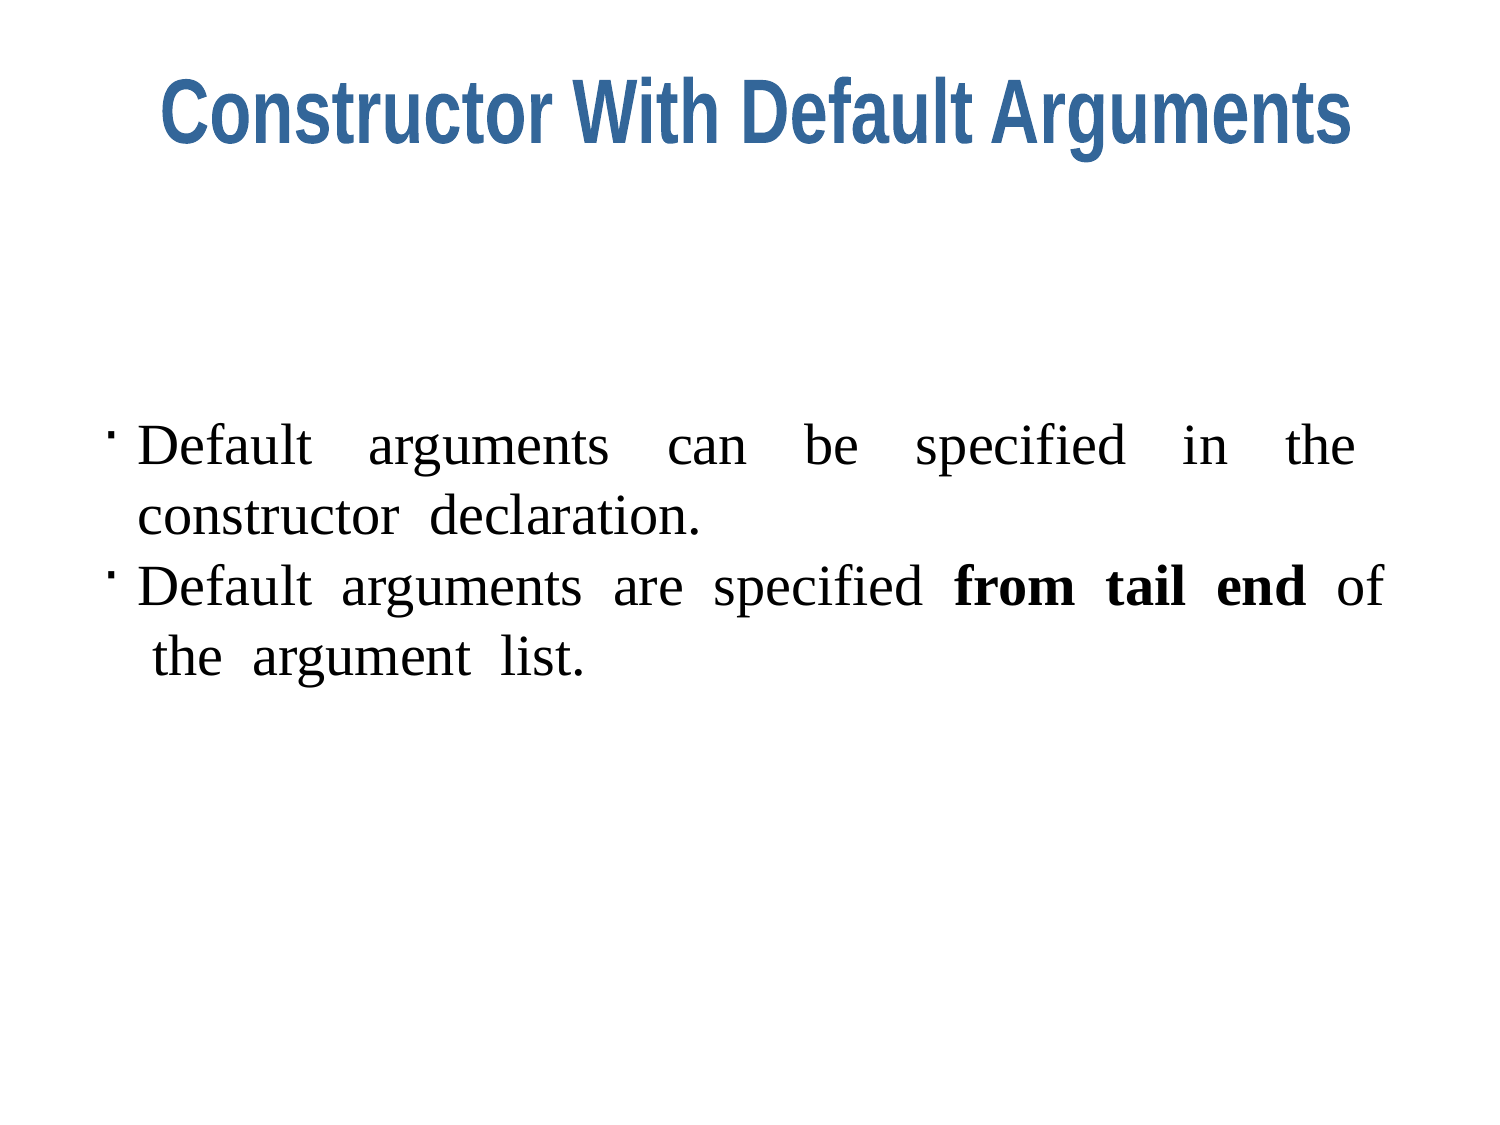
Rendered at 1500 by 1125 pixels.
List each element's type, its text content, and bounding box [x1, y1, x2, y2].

text_box Default arguments can be specified in the constructor declaration. Default arguments are specified from tail end of the argument list. [87, 329, 1400, 794]
